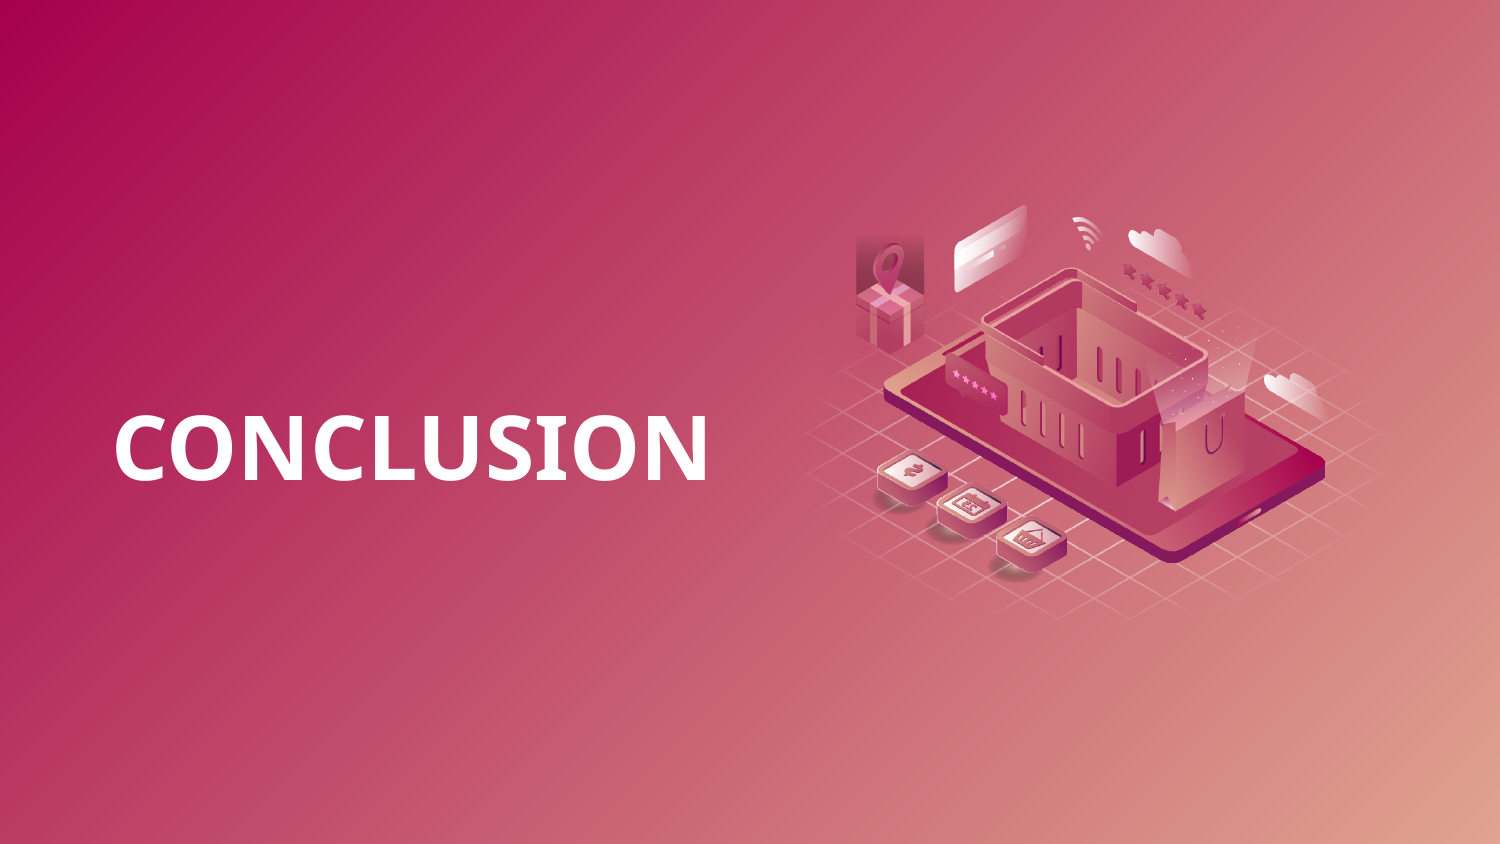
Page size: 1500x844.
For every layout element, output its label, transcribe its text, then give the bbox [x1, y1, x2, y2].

picture [767, 195, 1447, 649]
title CONCLUSION [35, 284, 761, 624]
